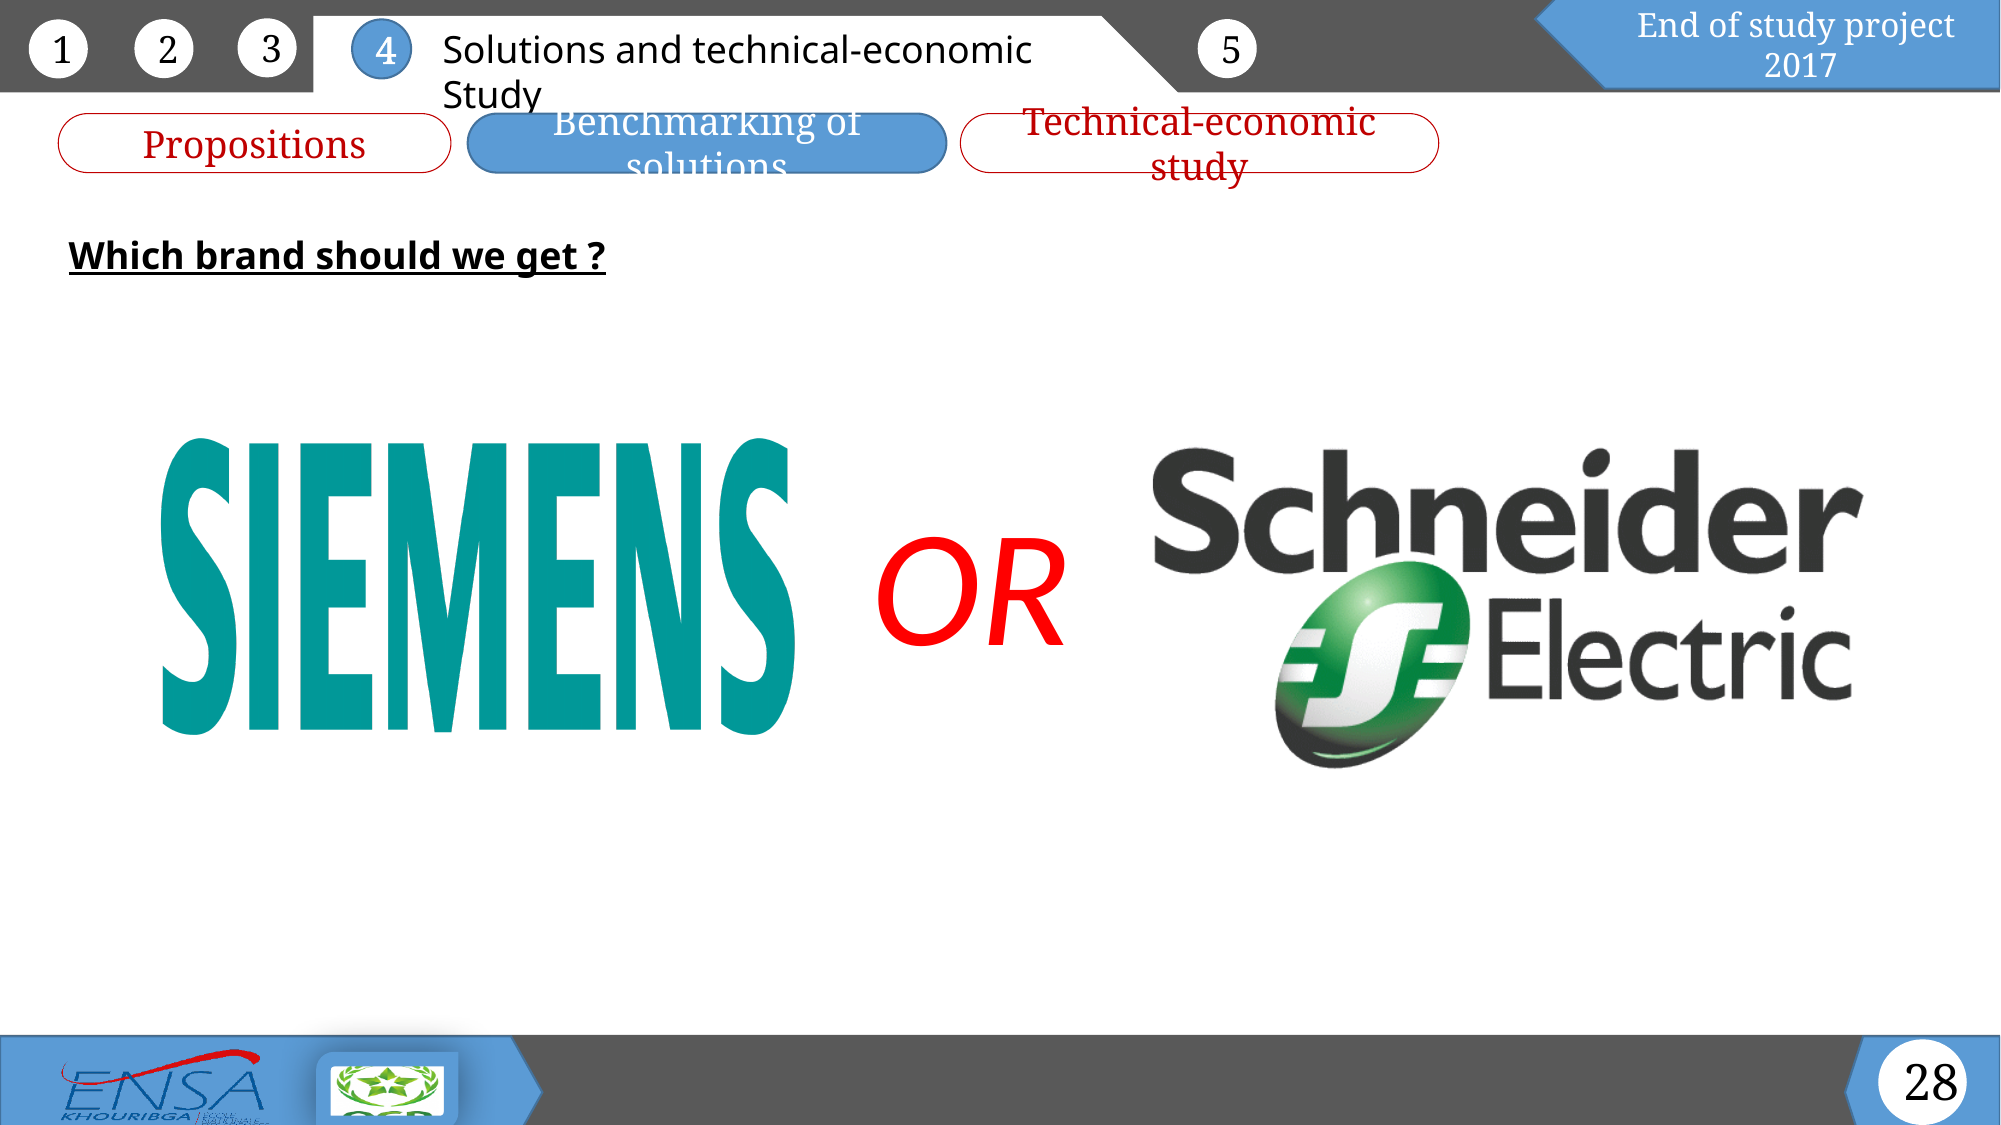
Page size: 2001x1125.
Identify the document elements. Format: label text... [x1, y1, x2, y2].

picture [331, 1067, 443, 1115]
text_box Which brand should we get ? [53, 224, 1214, 285]
picture [48, 1047, 272, 1125]
picture [139, 350, 819, 827]
text_box OR [857, 471, 1093, 687]
text_box 28 [1888, 1042, 1975, 1118]
picture [1130, 416, 1888, 789]
